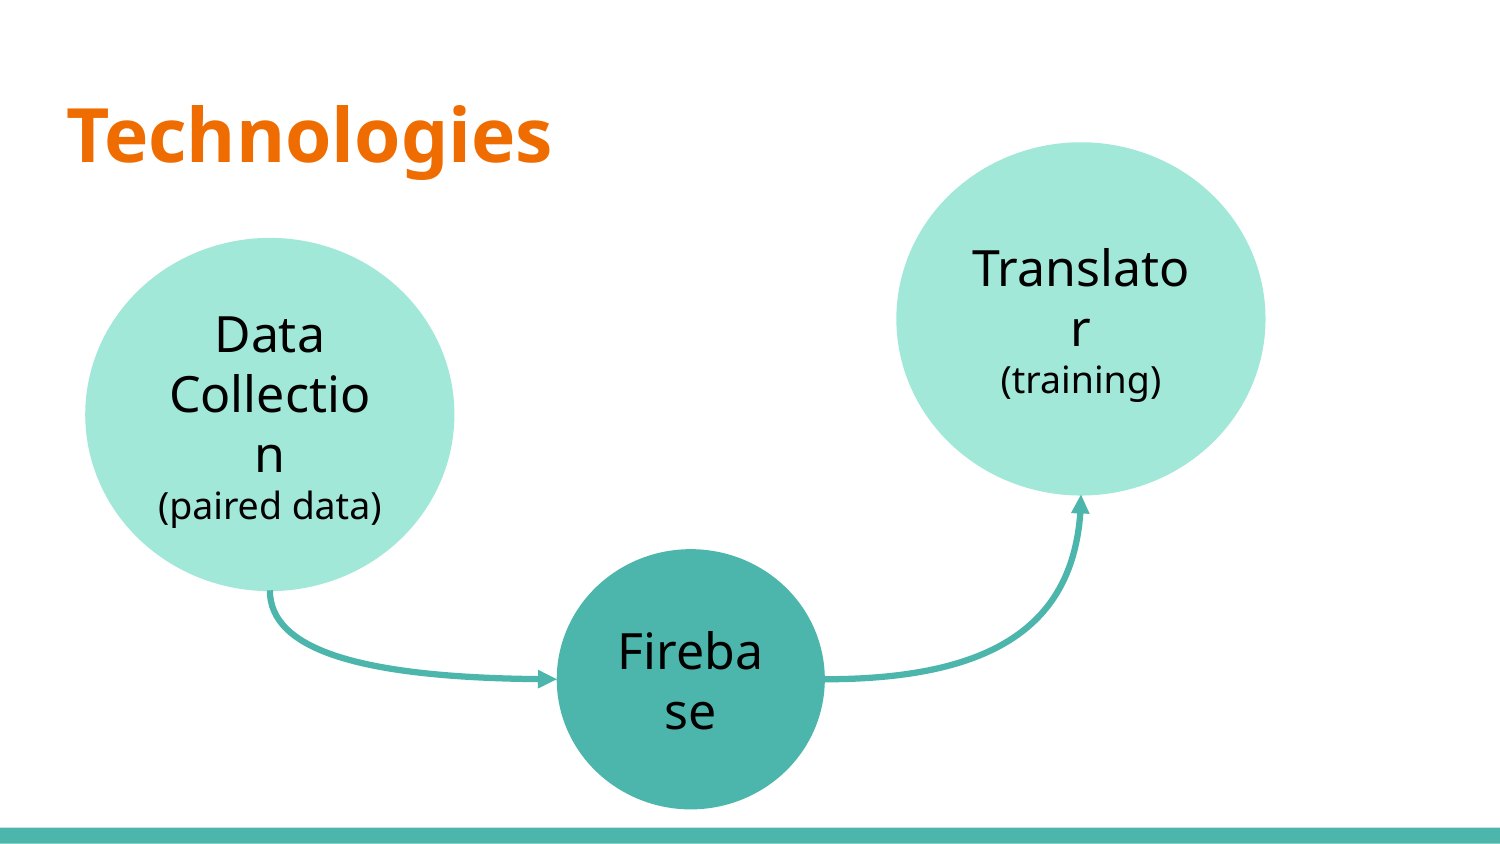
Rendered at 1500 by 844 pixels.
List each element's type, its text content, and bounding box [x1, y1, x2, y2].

text_box Data Collection (paired data) [85, 238, 454, 591]
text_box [860, 458, 1046, 716]
title Technologies [51, 72, 1449, 189]
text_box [368, 491, 459, 779]
text_box Translator (training) [897, 143, 1265, 495]
text_box Firebase [556, 549, 825, 810]
